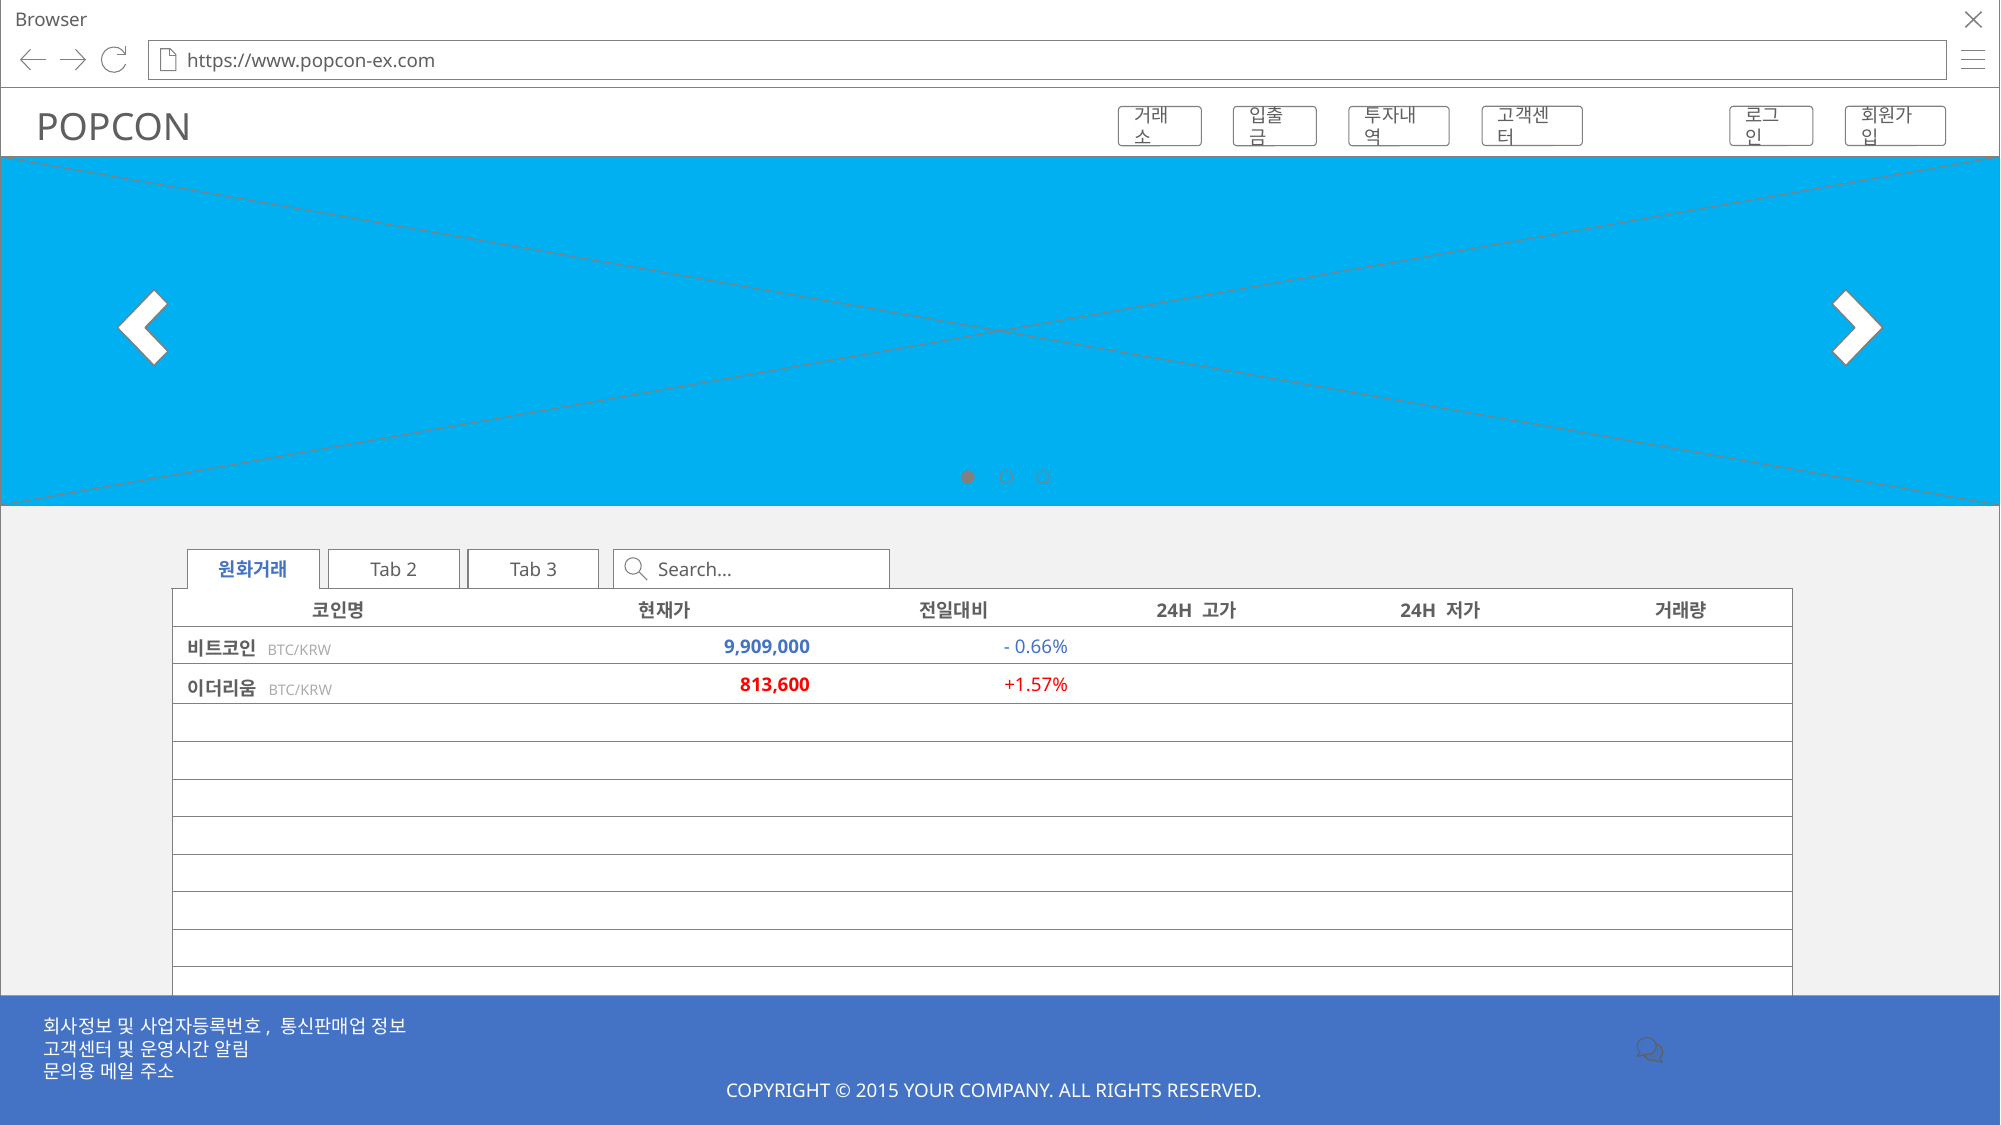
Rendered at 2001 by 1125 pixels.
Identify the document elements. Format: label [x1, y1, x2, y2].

text_box [171, 549, 613, 589]
text_box [613, 549, 890, 589]
text_box [0, 506, 2000, 1125]
text_box [0, 0, 2000, 156]
text_box [0, 156, 2000, 506]
